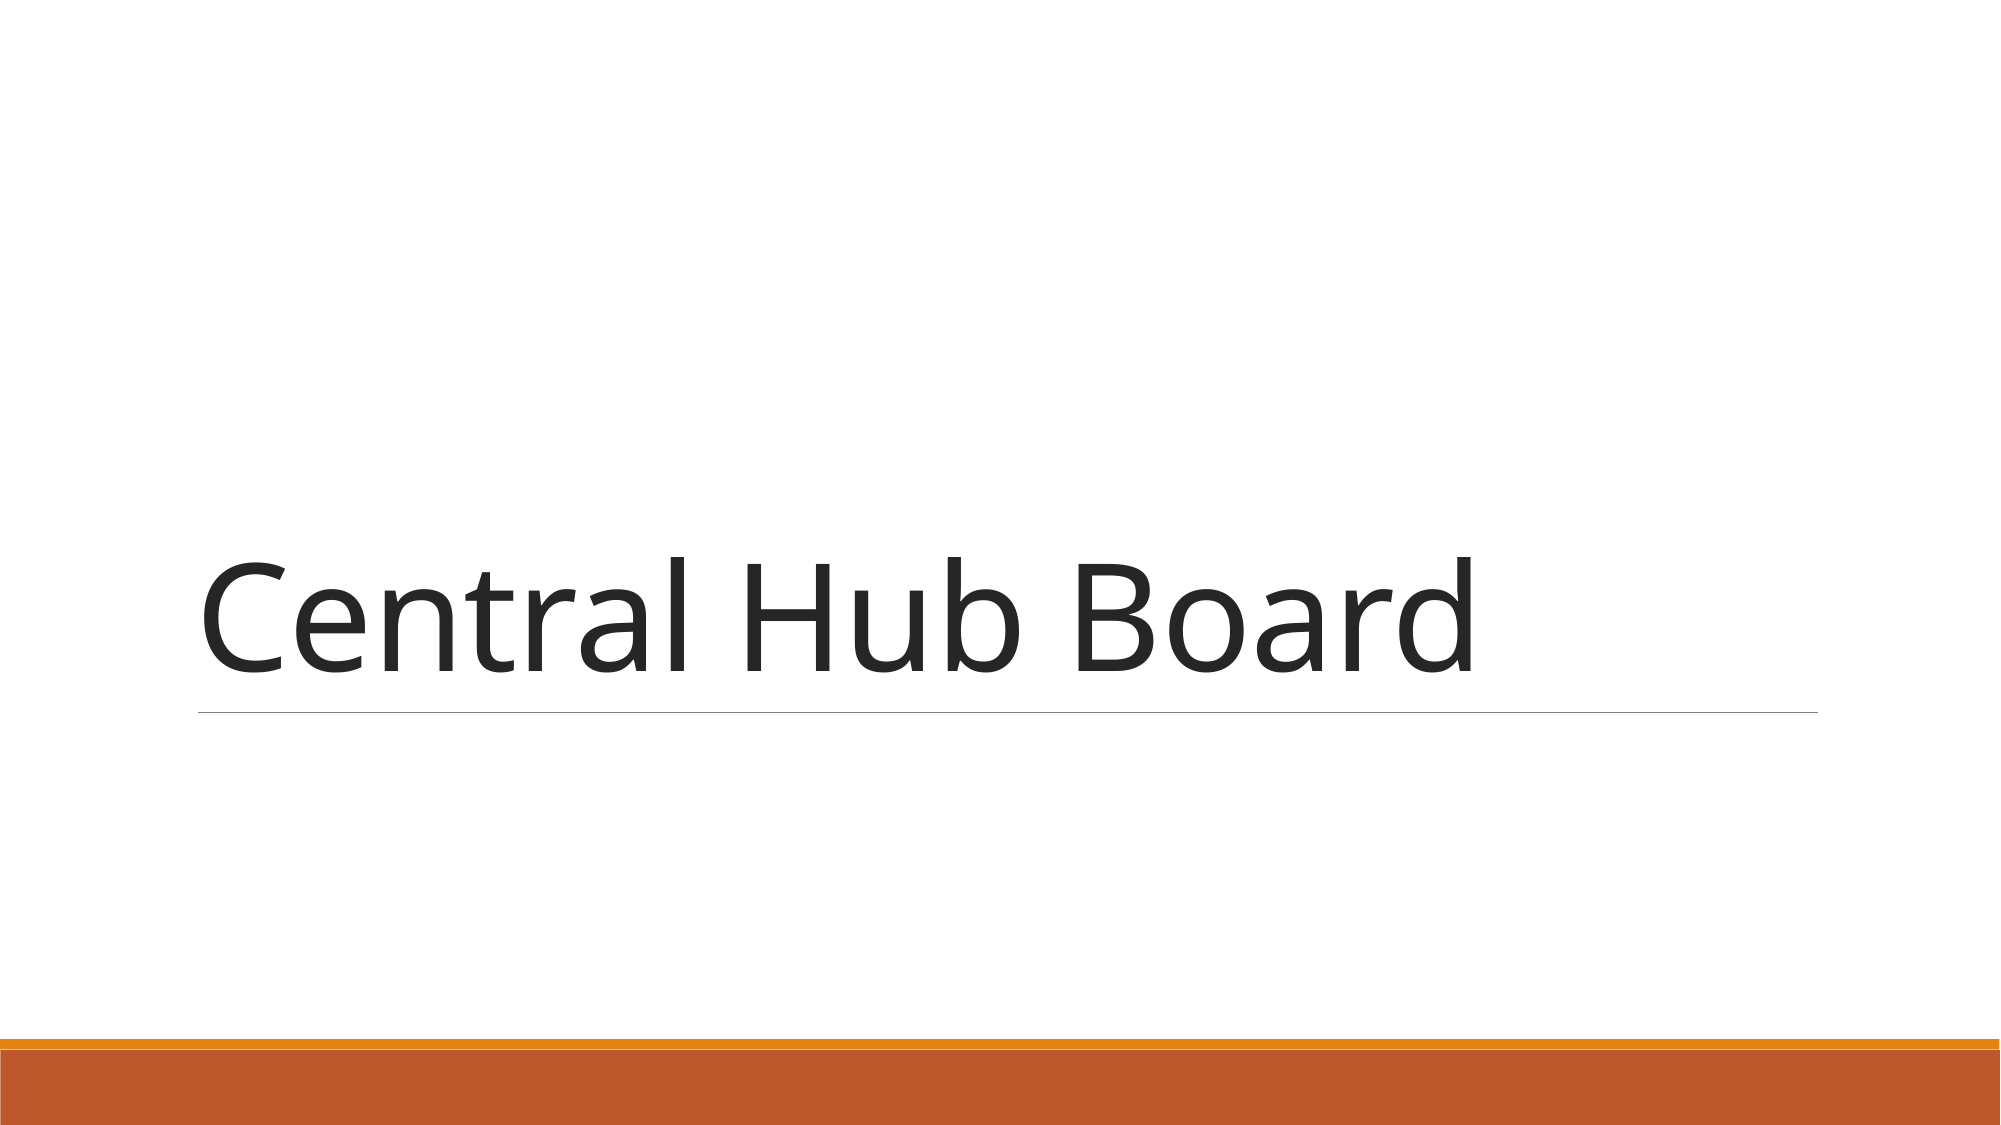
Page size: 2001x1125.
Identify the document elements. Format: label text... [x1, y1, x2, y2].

title Central Hub Board [180, 124, 1830, 710]
